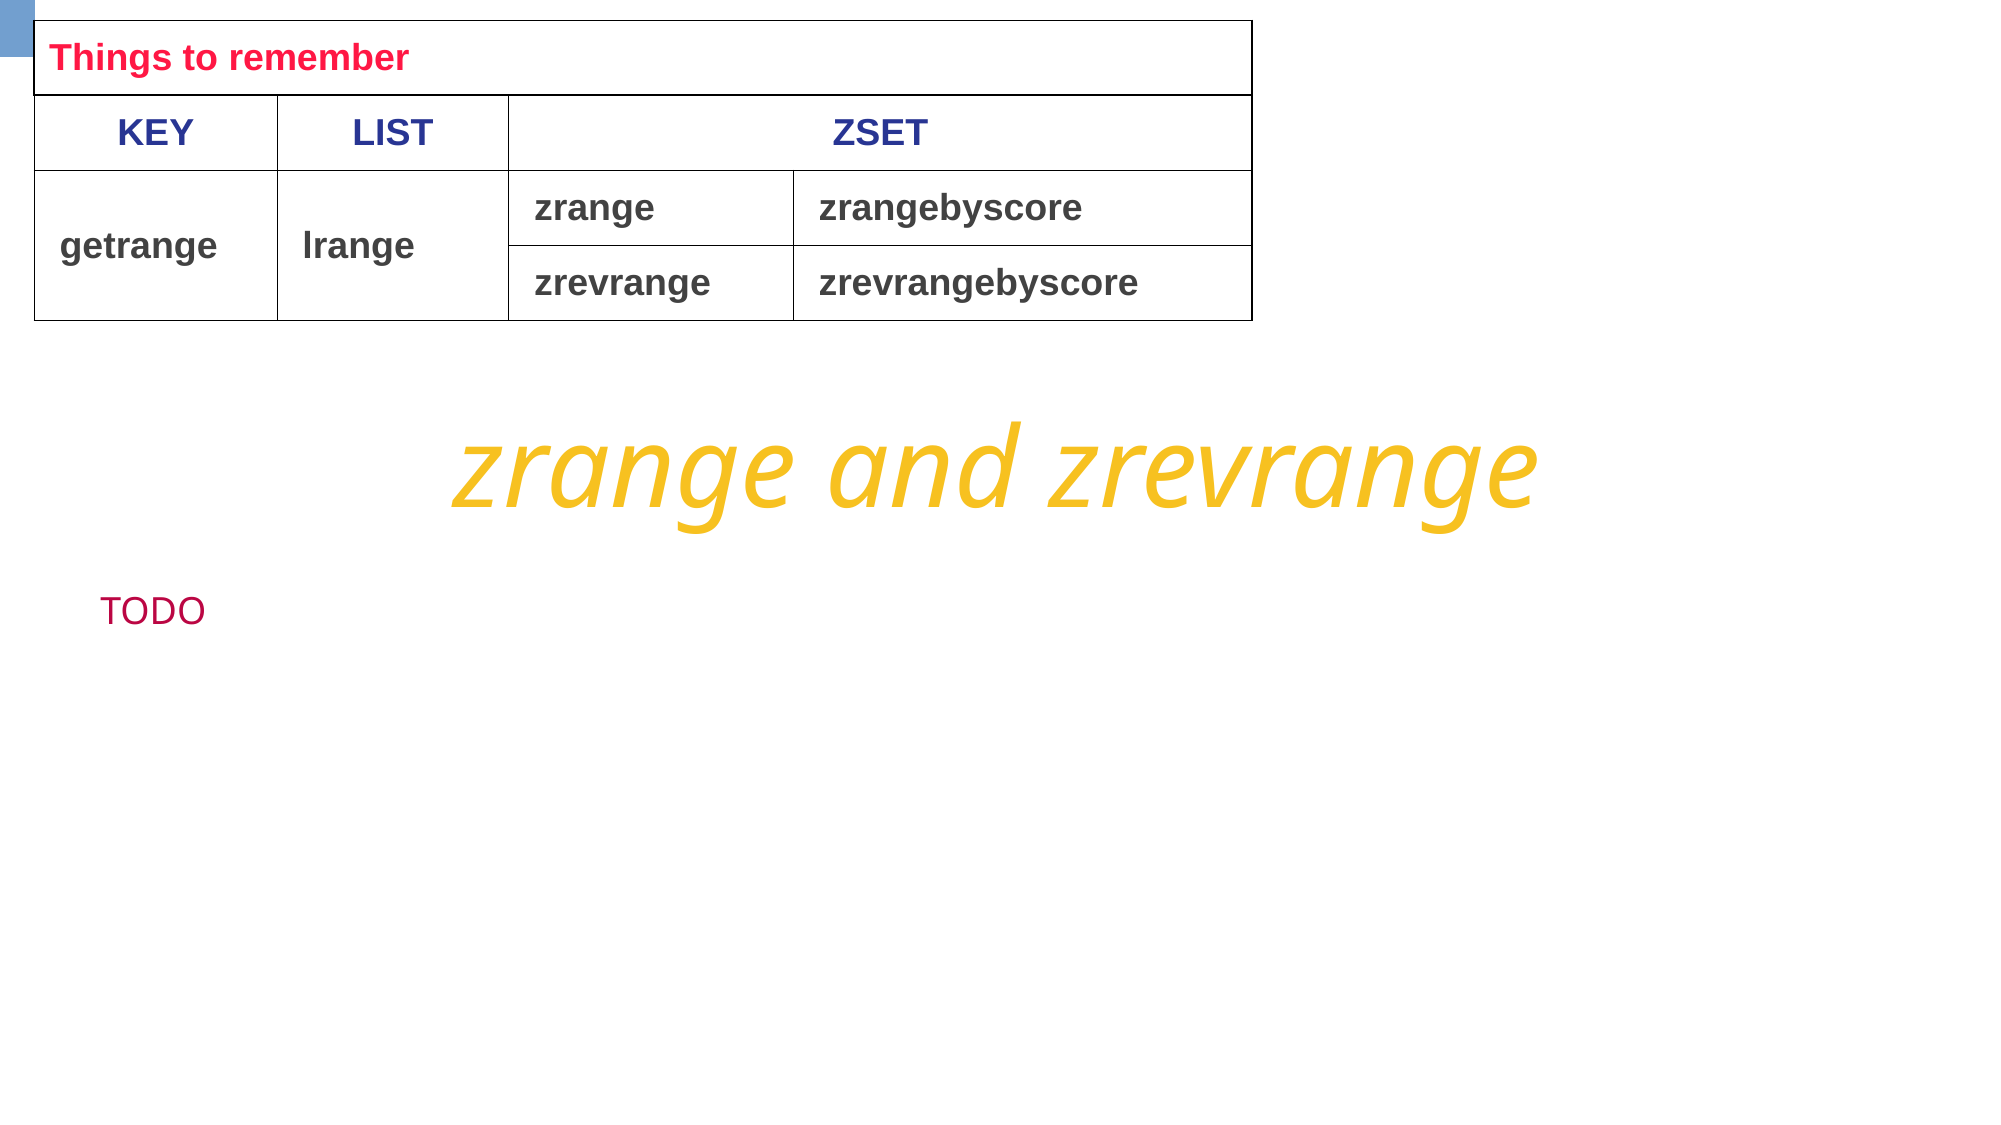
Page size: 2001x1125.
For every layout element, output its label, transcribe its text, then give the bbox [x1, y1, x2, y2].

table_cell LIST [278, 96, 508, 170]
table_cell KEY [35, 96, 277, 170]
table_cell ZSET [509, 96, 1251, 170]
table_cell getrange [35, 171, 277, 320]
table_cell zrevrange [509, 246, 793, 320]
table_cell zrange [509, 171, 793, 245]
table_header Things to remember [35, 21, 1251, 94]
table_cell zrevrangebyscore [794, 246, 1251, 320]
table_cell zrangebyscore [794, 171, 1251, 245]
table_cell lrange [278, 171, 508, 320]
text_box TODO [85, 579, 1899, 639]
text_box zrange and zrevrange [275, 387, 1722, 538]
